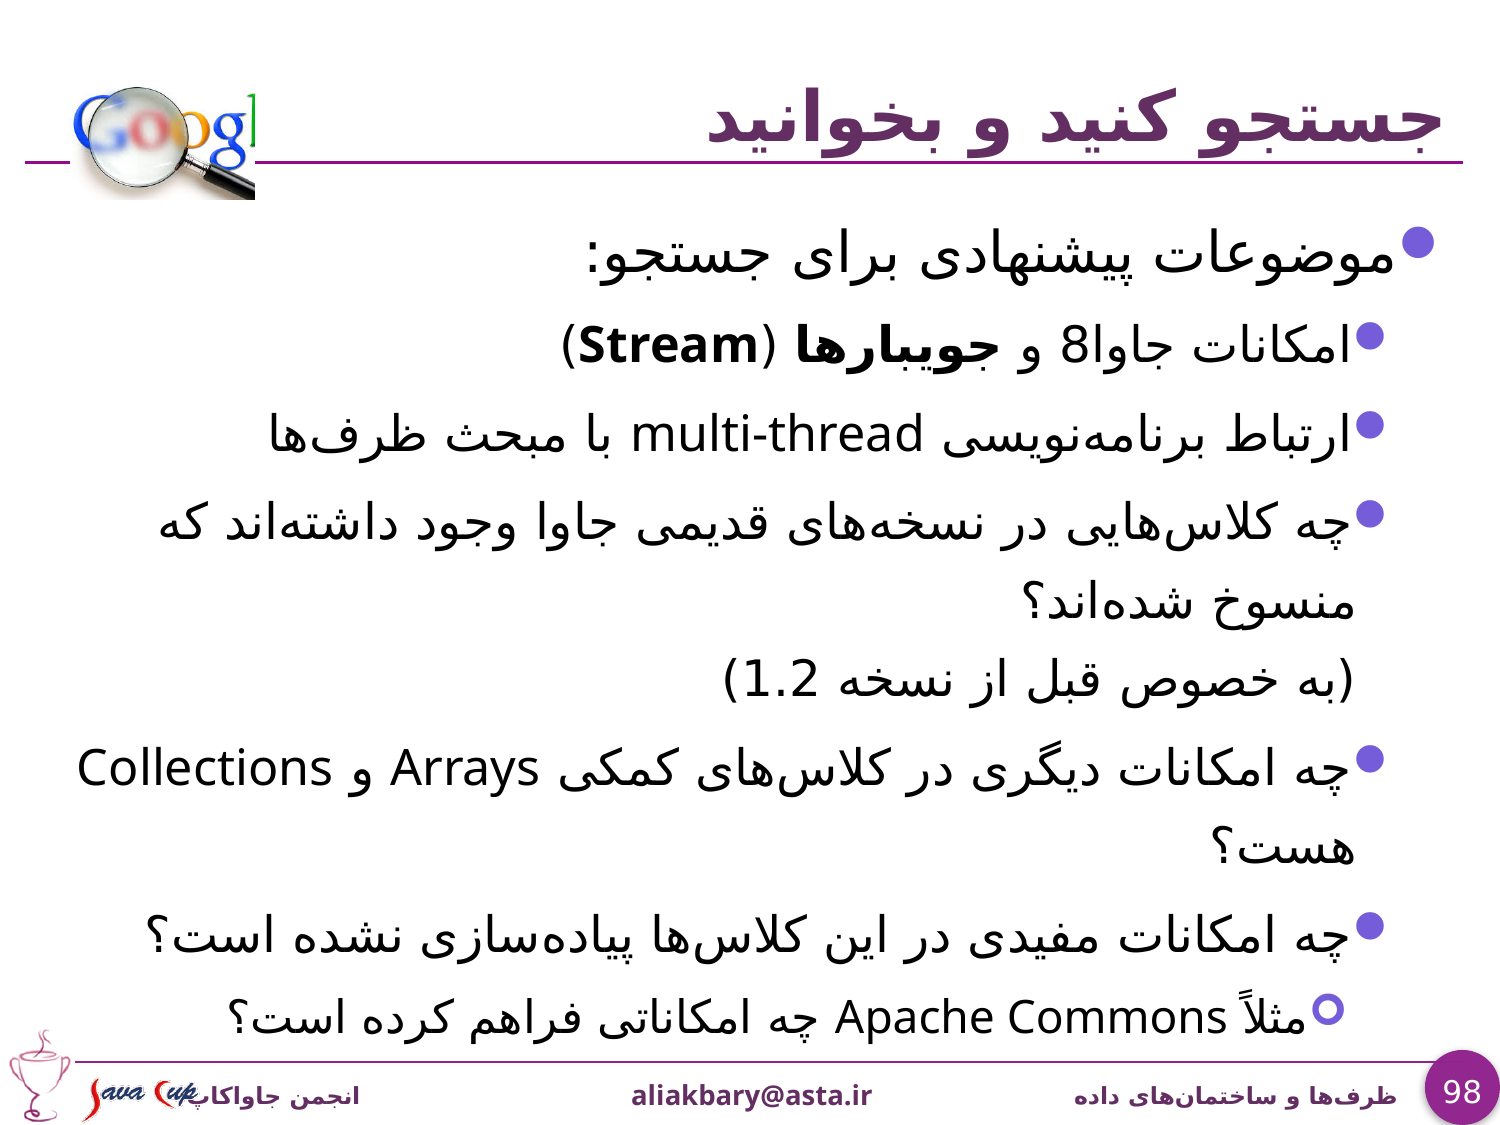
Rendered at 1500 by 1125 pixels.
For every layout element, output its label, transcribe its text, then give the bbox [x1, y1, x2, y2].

picture [79, 1076, 200, 1125]
list موضوعات پیشنهادی برای جستجو: امکانات جاوا8 و جویبارها (Stream) ارتباط برنامه‌نویسی multi-thread با مبحث ظرف‌ها چه کلاس‌هایی در نسخه‌های قدیمی جاوا وجود داشته‌اند که منسوخ شده‌اند؟ (به خصوص قبل از نسخه 1.2) چه امکانات دیگری در کلاس‌های کمکی Arrays و Collections هست؟ چه امکانات مفیدی در این کلاس‌ها پیاده‌سازی نشده است؟ مثلاً Apache Commons چه امکاناتی فراهم کرده است؟ [24, 187, 1463, 1063]
picture [69, 75, 256, 200]
picture [6, 1028, 75, 1125]
title جستجو کنيد و بخوانيد [24, 37, 1463, 163]
